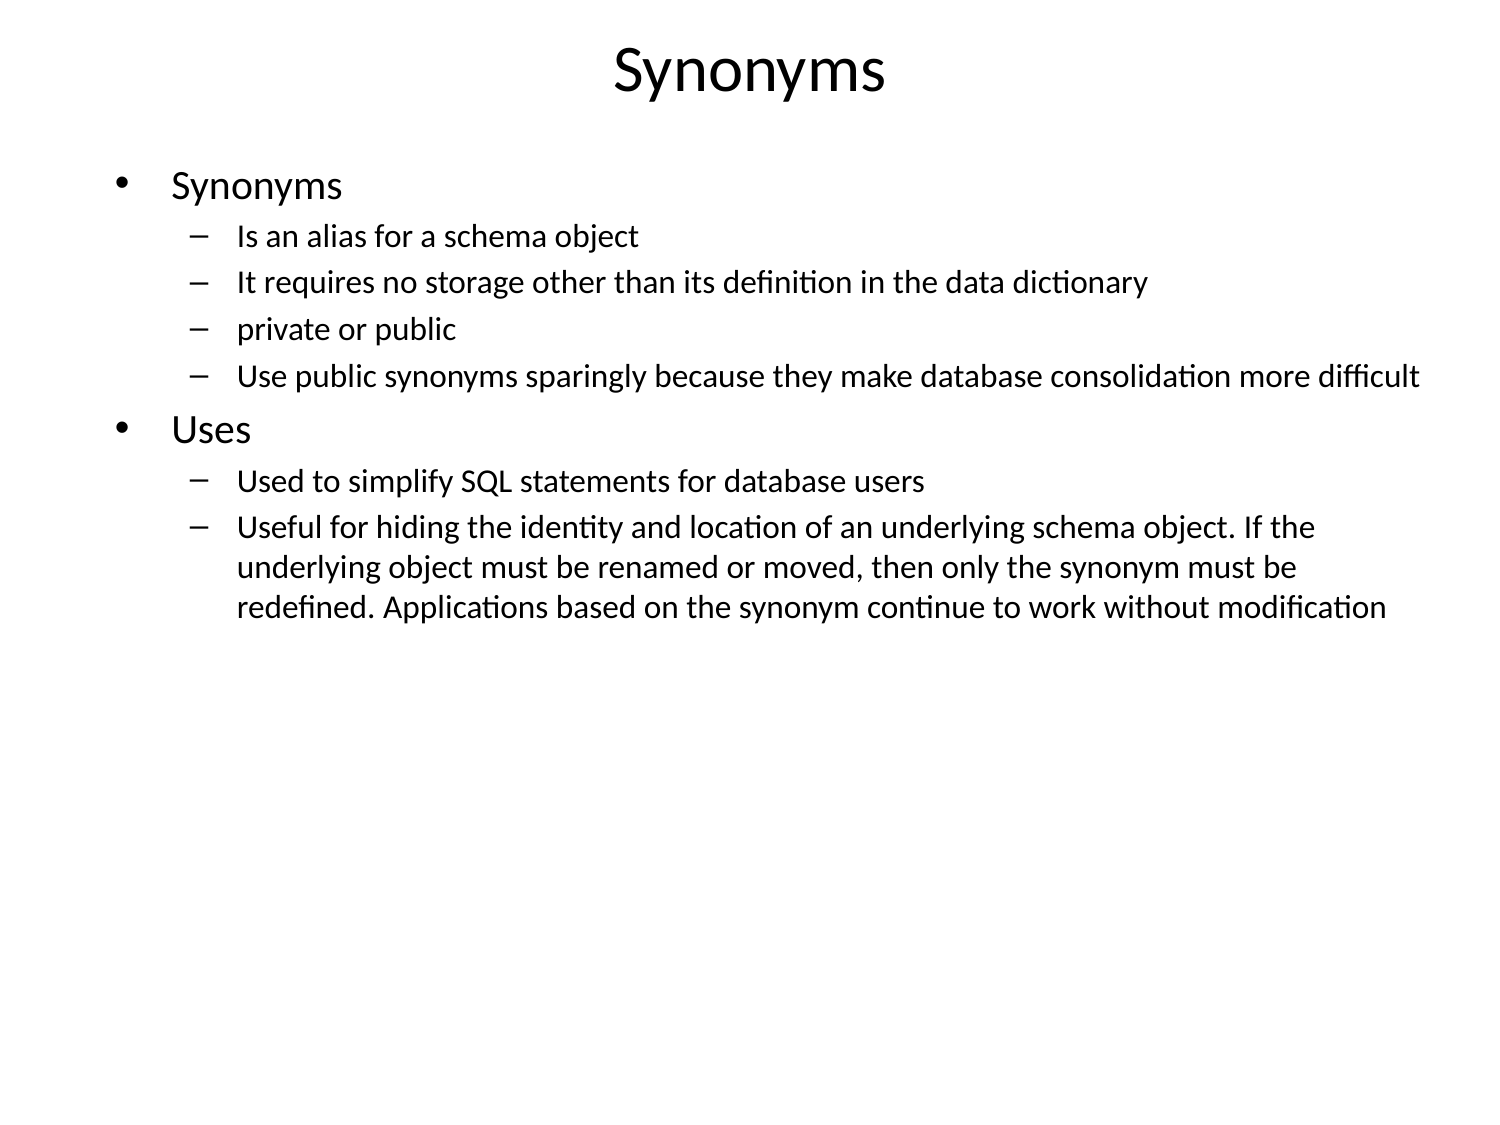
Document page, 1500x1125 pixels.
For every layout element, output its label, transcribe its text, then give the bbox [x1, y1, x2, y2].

title Synonyms [75, 0, 1425, 130]
list Synonyms Is an alias for a schema object It requires no storage other than its definition in the data dictionary private or public Use public synonyms sparingly because they make database consolidation more difficult Uses Used to simplify SQL statements for database users Useful for hiding the identity and location of an underlying schema object. If the underlying object must be renamed or moved, then only the synonym must be redefined. Applications based on the synonym continue to work without modification [99, 149, 1450, 1088]
